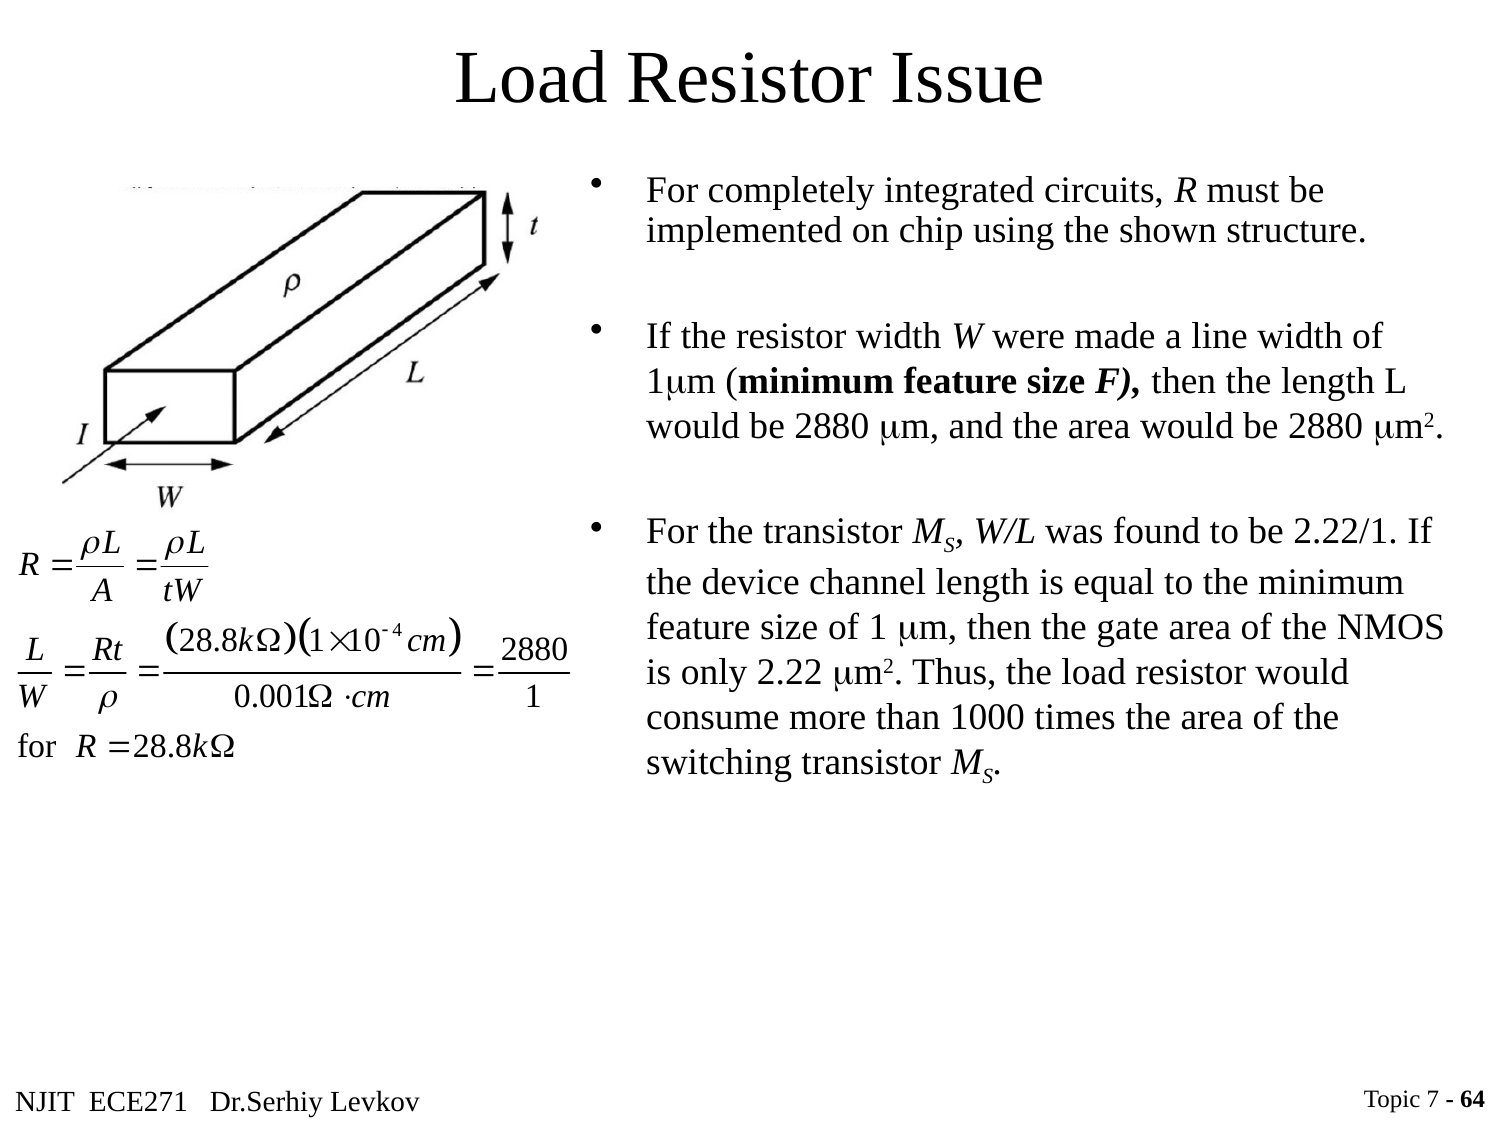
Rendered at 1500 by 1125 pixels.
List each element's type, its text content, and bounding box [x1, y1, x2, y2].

picture [62, 187, 538, 514]
title Load Resistor Issue [112, 0, 1388, 163]
footer NJIT ECE271 Dr.Serhiy Levkov [0, 1074, 476, 1114]
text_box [12, 520, 576, 773]
list For completely integrated circuits, R must be implemented on chip using the shown structure. If the resistor width W were made a line width of 1mm (minimum feature size F), then the length L would be 2880 mm, and the area would be 2880 mm2. For the transistor MS, W/L was found to be 2.22/1. If the device channel length is equal to the minimum feature size of 1 mm, then the gate area of the NMOS is only 2.22 mm2. Thus, the load resistor would consume more than 1000 times the area of the switching transistor MS. [574, 162, 1476, 1063]
slide_number Topic 7 - 64 [1187, 1074, 1500, 1116]
